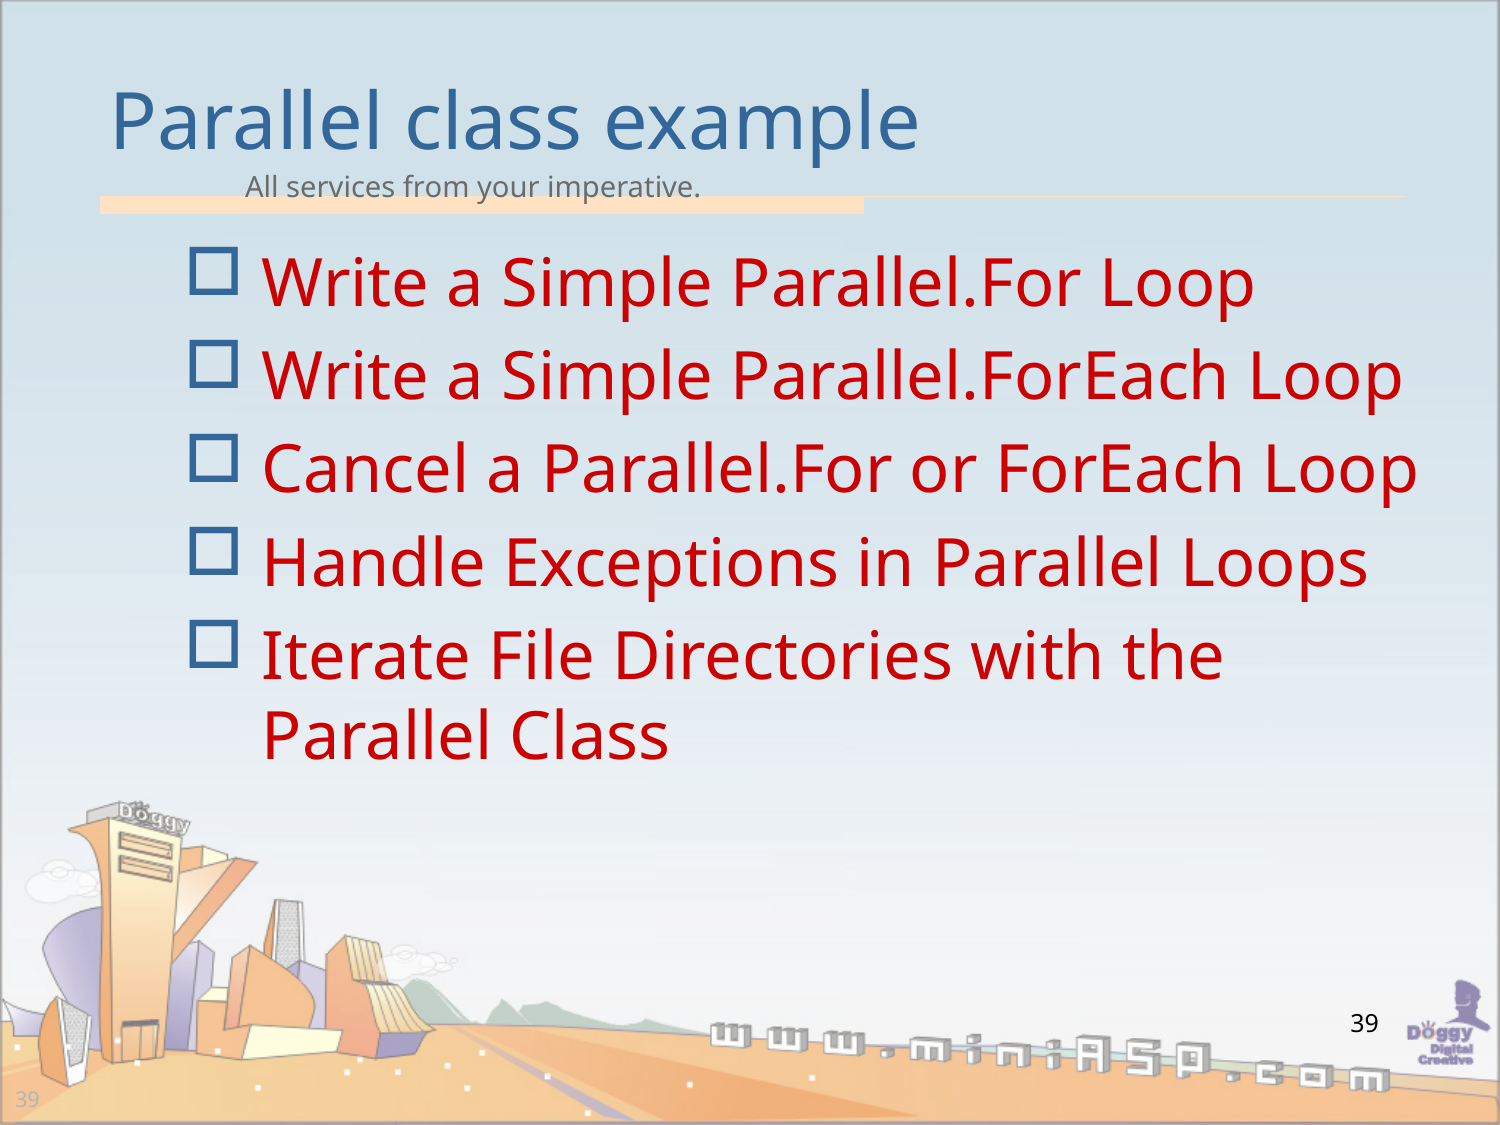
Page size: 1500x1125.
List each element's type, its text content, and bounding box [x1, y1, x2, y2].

list Write a Simple Parallel.For Loop Write a Simple Parallel.ForEach Loop Cancel a Parallel.For or ForEach Loop Handle Exceptions in Parallel Loops Iterate File Directories with the Parallel Class [169, 231, 1483, 988]
title Parallel class example [93, 49, 1407, 173]
slide_number 39 [1068, 999, 1395, 1078]
